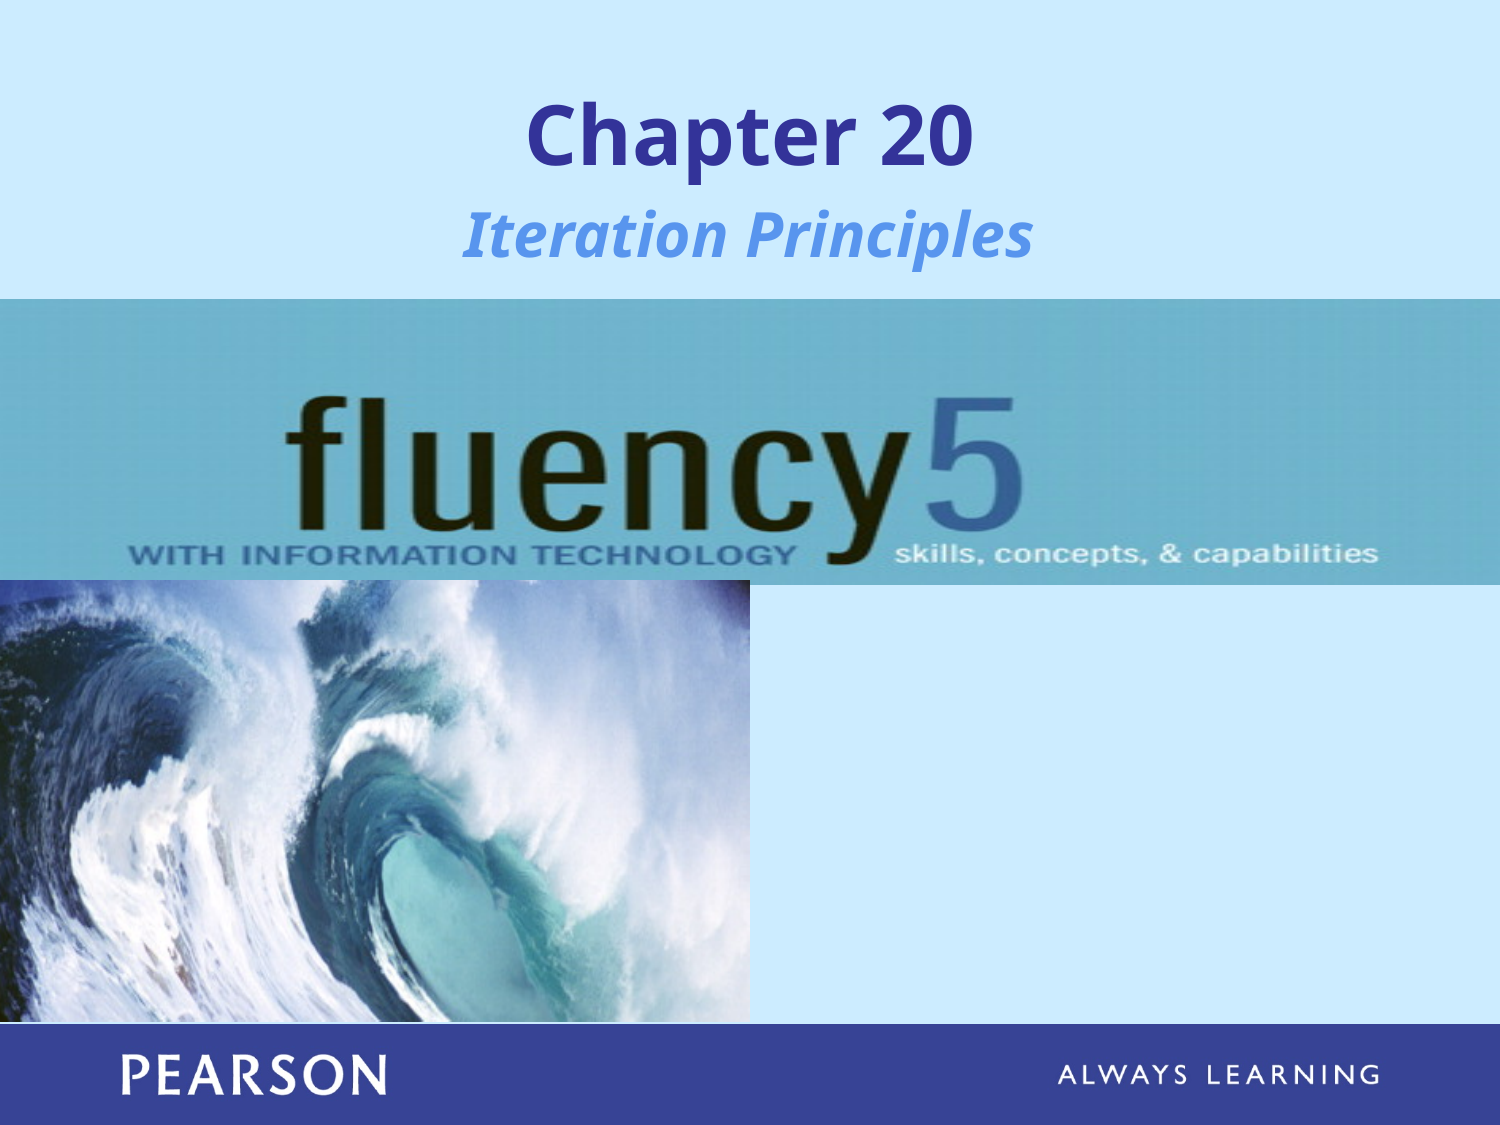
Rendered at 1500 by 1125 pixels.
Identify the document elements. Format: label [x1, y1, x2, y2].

picture [0, 1024, 1500, 1125]
picture [0, 299, 1500, 1022]
